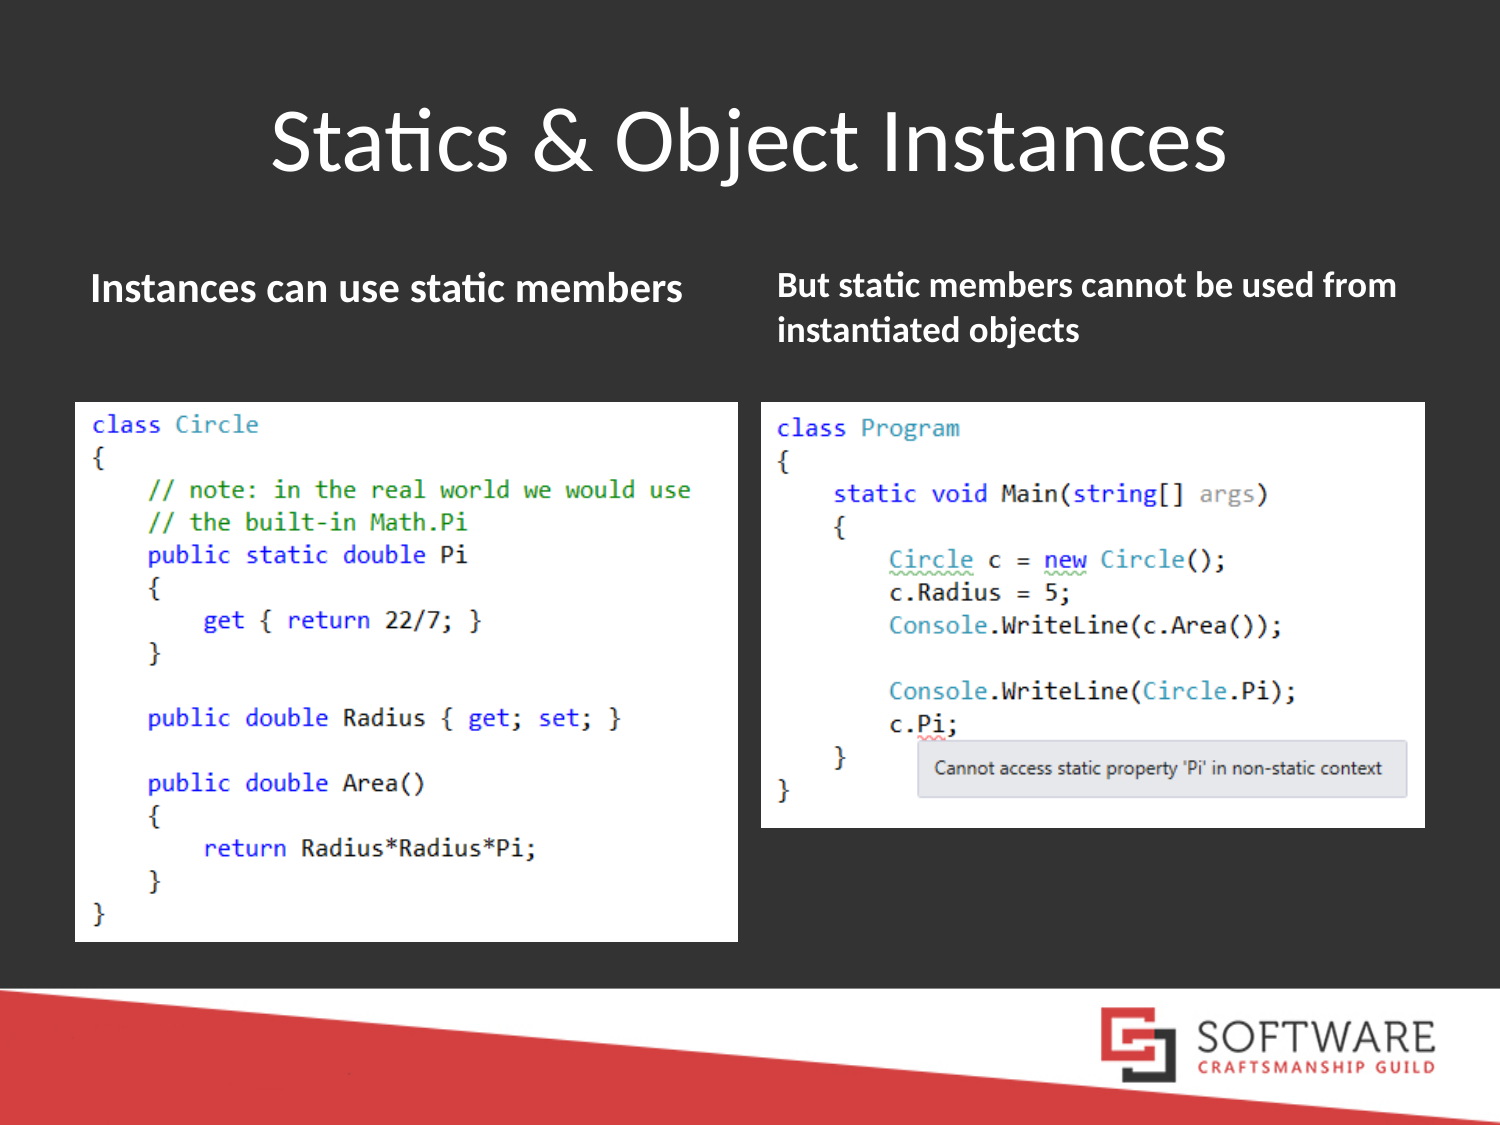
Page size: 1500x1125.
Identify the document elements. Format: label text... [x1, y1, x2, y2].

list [74, 402, 738, 942]
list But static members cannot be used from instantiated objects [761, 252, 1425, 358]
title Statics & Object Instances [75, 41, 1425, 229]
picture [0, 0, 1500, 1125]
list Instances can use static members [75, 251, 738, 357]
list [761, 402, 1425, 828]
